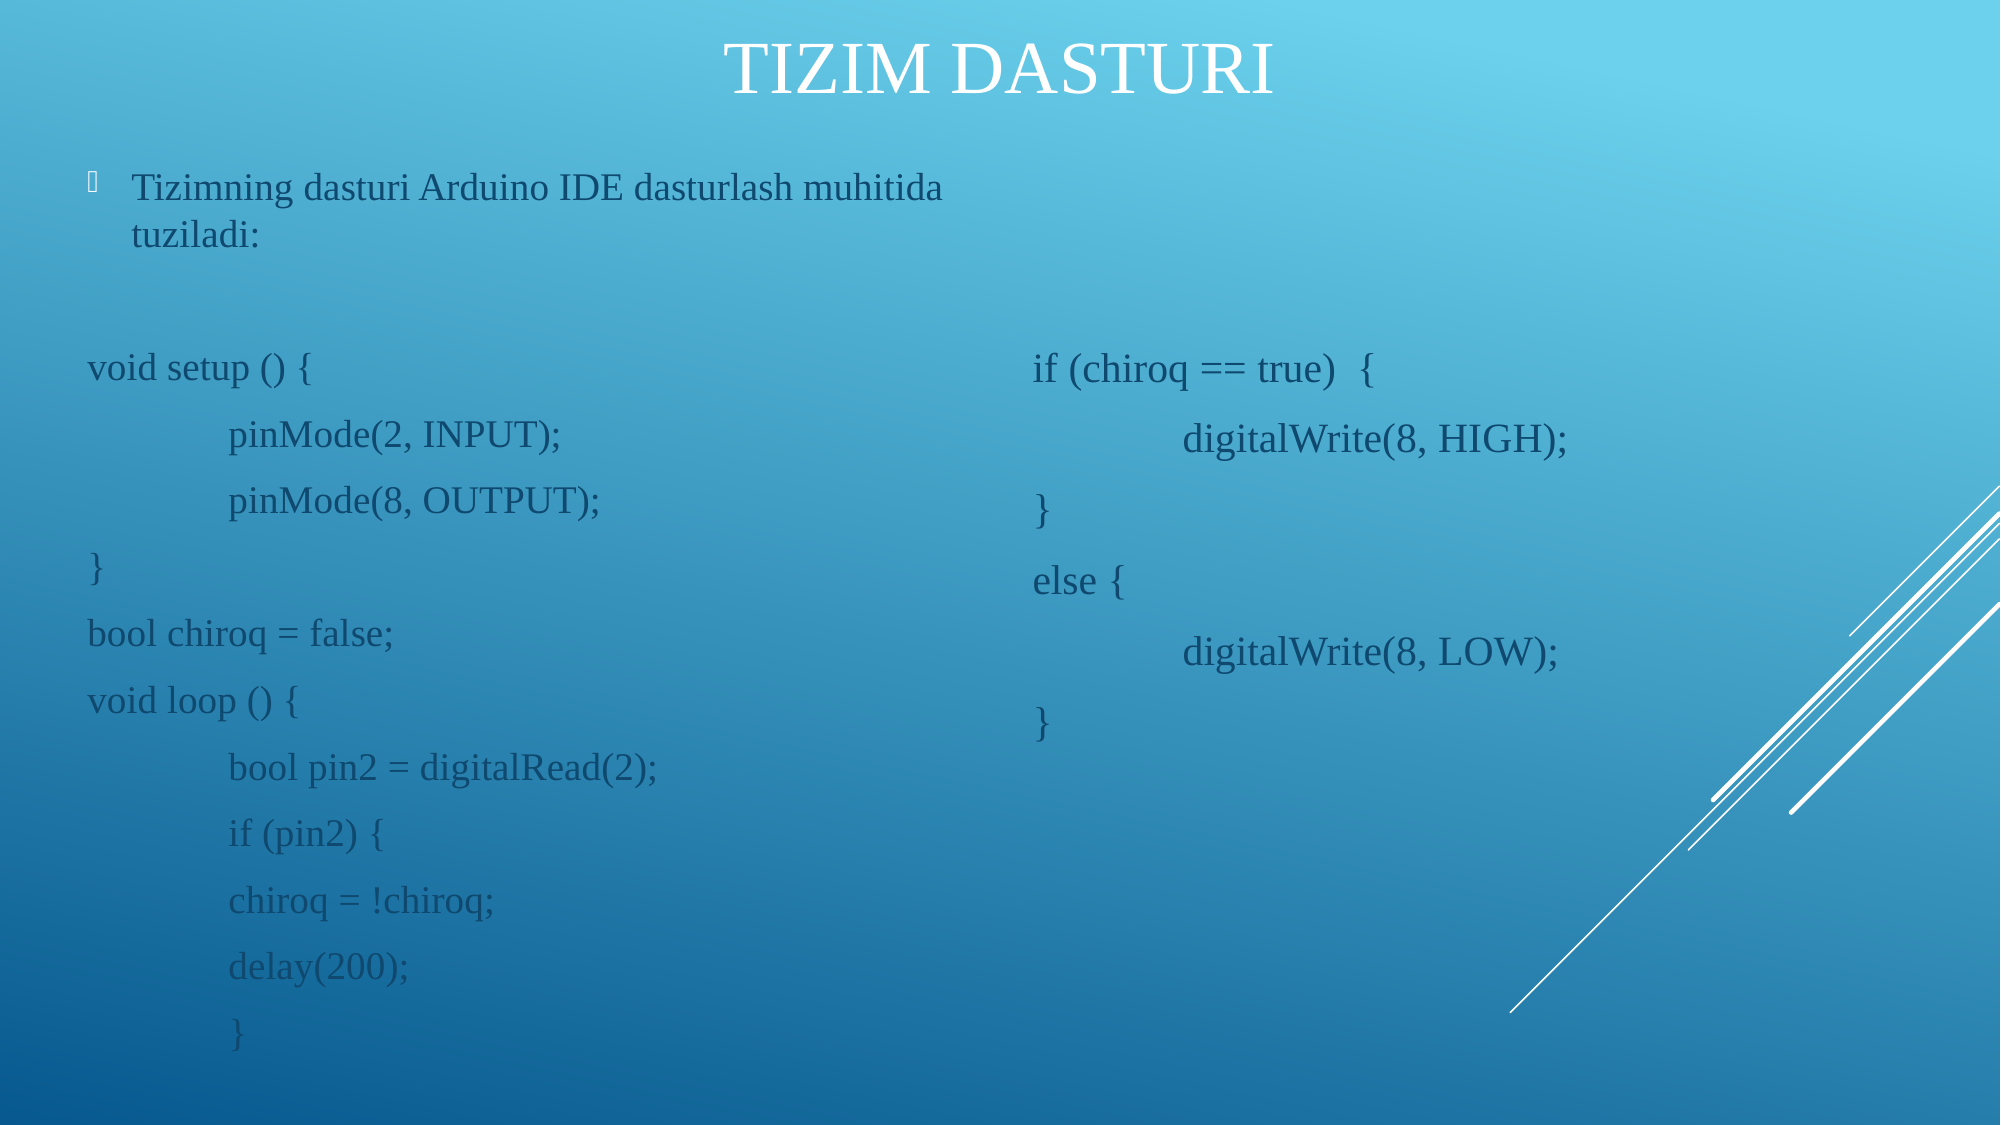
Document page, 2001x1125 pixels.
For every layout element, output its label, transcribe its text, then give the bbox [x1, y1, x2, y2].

text_box if (chiroq == true) { digitalWrite(8, HIGH); } else { digitalWrite(8, LOW); } [1017, 326, 1941, 759]
title Tizim dasturi [0, 0, 2000, 128]
list Tizimning dasturi Arduino IDE dasturlash muhitida tuziladi: void setup () { pinMode(2, INPUT); pinMode(8, OUTPUT); } bool chiroq = false; void loop () { bool pin2 = digitalRead(2); if (pin2) { chiroq = !chiroq; delay(200); } [72, 149, 995, 1066]
